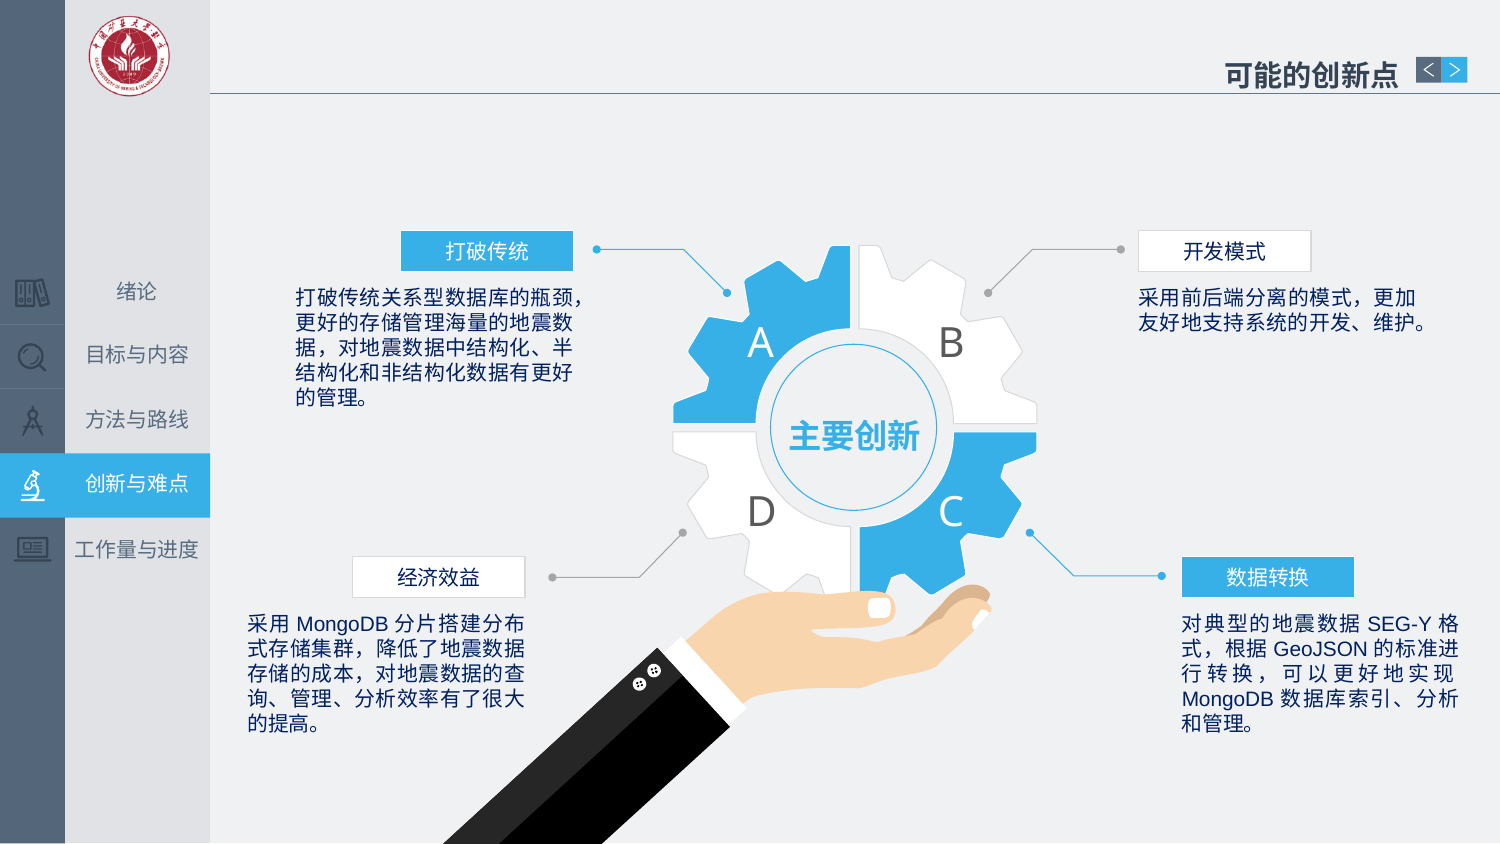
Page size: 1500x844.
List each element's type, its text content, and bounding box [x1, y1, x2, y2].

text_box 采用前后端分离的模式，更加友好地支持系统的开发、维护。 [1138, 284, 1416, 335]
text_box 经济效益 [350, 555, 527, 599]
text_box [1441, 56, 1468, 83]
text_box [17, 343, 47, 372]
text_box [0, 451, 212, 520]
text_box [562, 538, 667, 574]
text_box [1043, 537, 1166, 581]
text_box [395, 575, 994, 844]
text_box 对典型的地震数据SEG-Y格式，根据GeoJSON的标准进行转换，可以更好地实现MongoDB数据库索引、分析和管理。 [1181, 611, 1460, 737]
text_box 绪论 [101, 271, 173, 311]
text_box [672, 245, 1038, 611]
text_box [1415, 56, 1440, 83]
text_box 方法与路线 [70, 399, 204, 439]
text_box 创新与难点 [70, 463, 204, 503]
text_box 开发模式 [1136, 229, 1313, 273]
text_box [1042, 245, 1125, 275]
text_box 打破传统 [399, 229, 576, 273]
text_box [20, 470, 46, 502]
text_box 采用MongoDB分片搭建分布式存储集群，降低了地震数据存储的成本，对地震数据的查询、管理、分析效率有了很大的提高。 [247, 611, 390, 737]
text_box [13, 536, 52, 562]
text_box 打破传统关系型数据库的瓶颈，更好的存储管理海量的地震数据，对地震数据中结构化、半结构化和非结构化数据有更好的管理。 [295, 285, 574, 410]
text_box [22, 405, 44, 437]
text_box 工作量与进度 [59, 529, 215, 569]
text_box [15, 278, 50, 308]
text_box 目标与内容 [70, 334, 204, 374]
text_box 数据转换 [1180, 555, 1357, 599]
picture [82, 8, 177, 104]
text_box [592, 245, 668, 273]
text_box 可能的创新点 [962, 40, 1400, 93]
